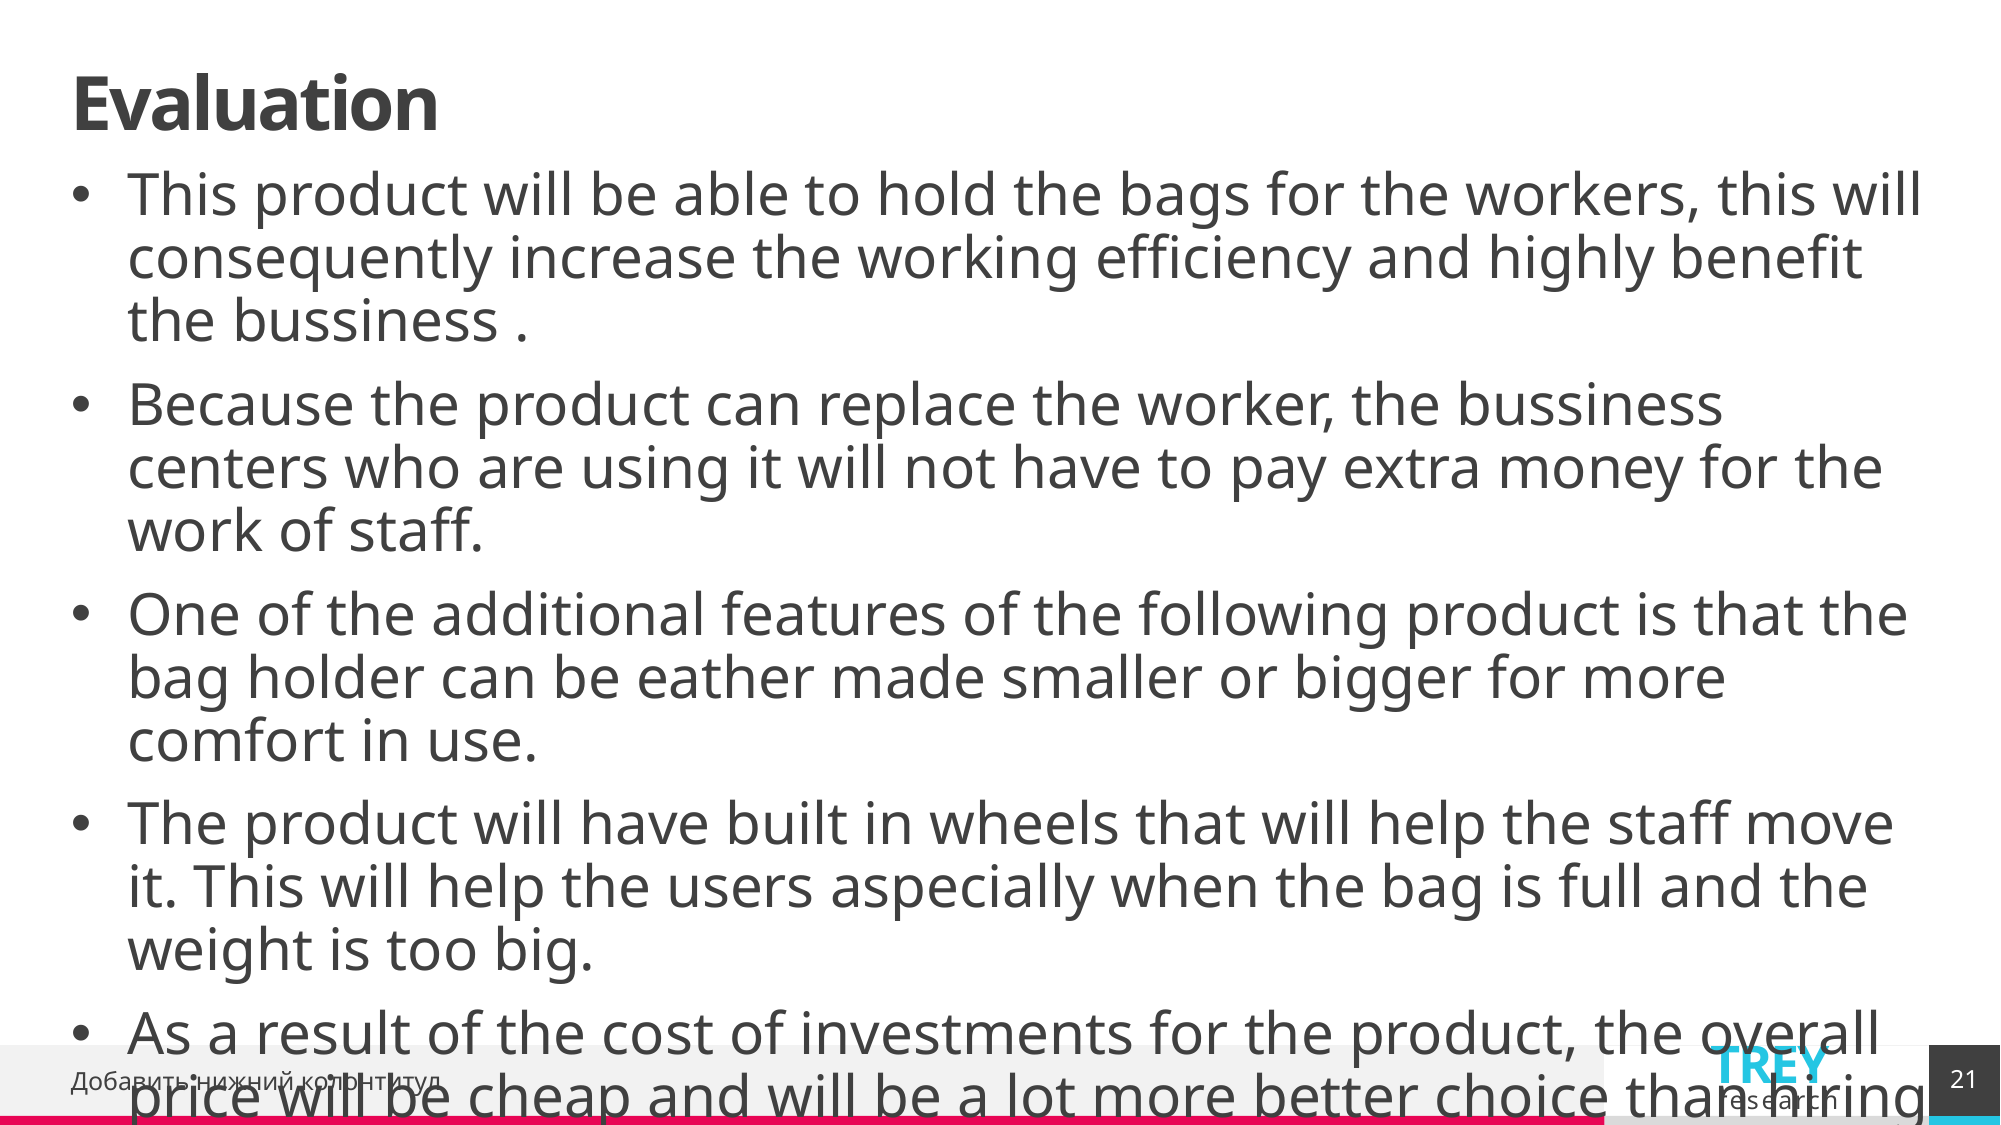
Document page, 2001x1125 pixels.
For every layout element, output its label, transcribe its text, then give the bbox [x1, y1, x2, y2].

footer Добавить нижний колонтитул [70, 1056, 1000, 1105]
list This product will be able to hold the bags for the workers, this will consequently increase the working efficiency and highly benefit the bussiness . Because the product can replace the worker, the bussiness centers who are using it will not have to pay extra money for the work of staff. One of the additional features of the following product is that the bag holder can be eather made smaller or bigger for more comfort in use. The product will have built in wheels that will help the staff move it. This will help the users aspecially when the bag is full and the weight is too big. As a result of the cost of investments for the product, the overall price will be cheap and will be a lot more better choice than hiring a new staff. [70, 165, 1938, 1010]
slide_number 21 [1929, 1045, 2000, 1116]
title Evaluation [70, 70, 1930, 142]
